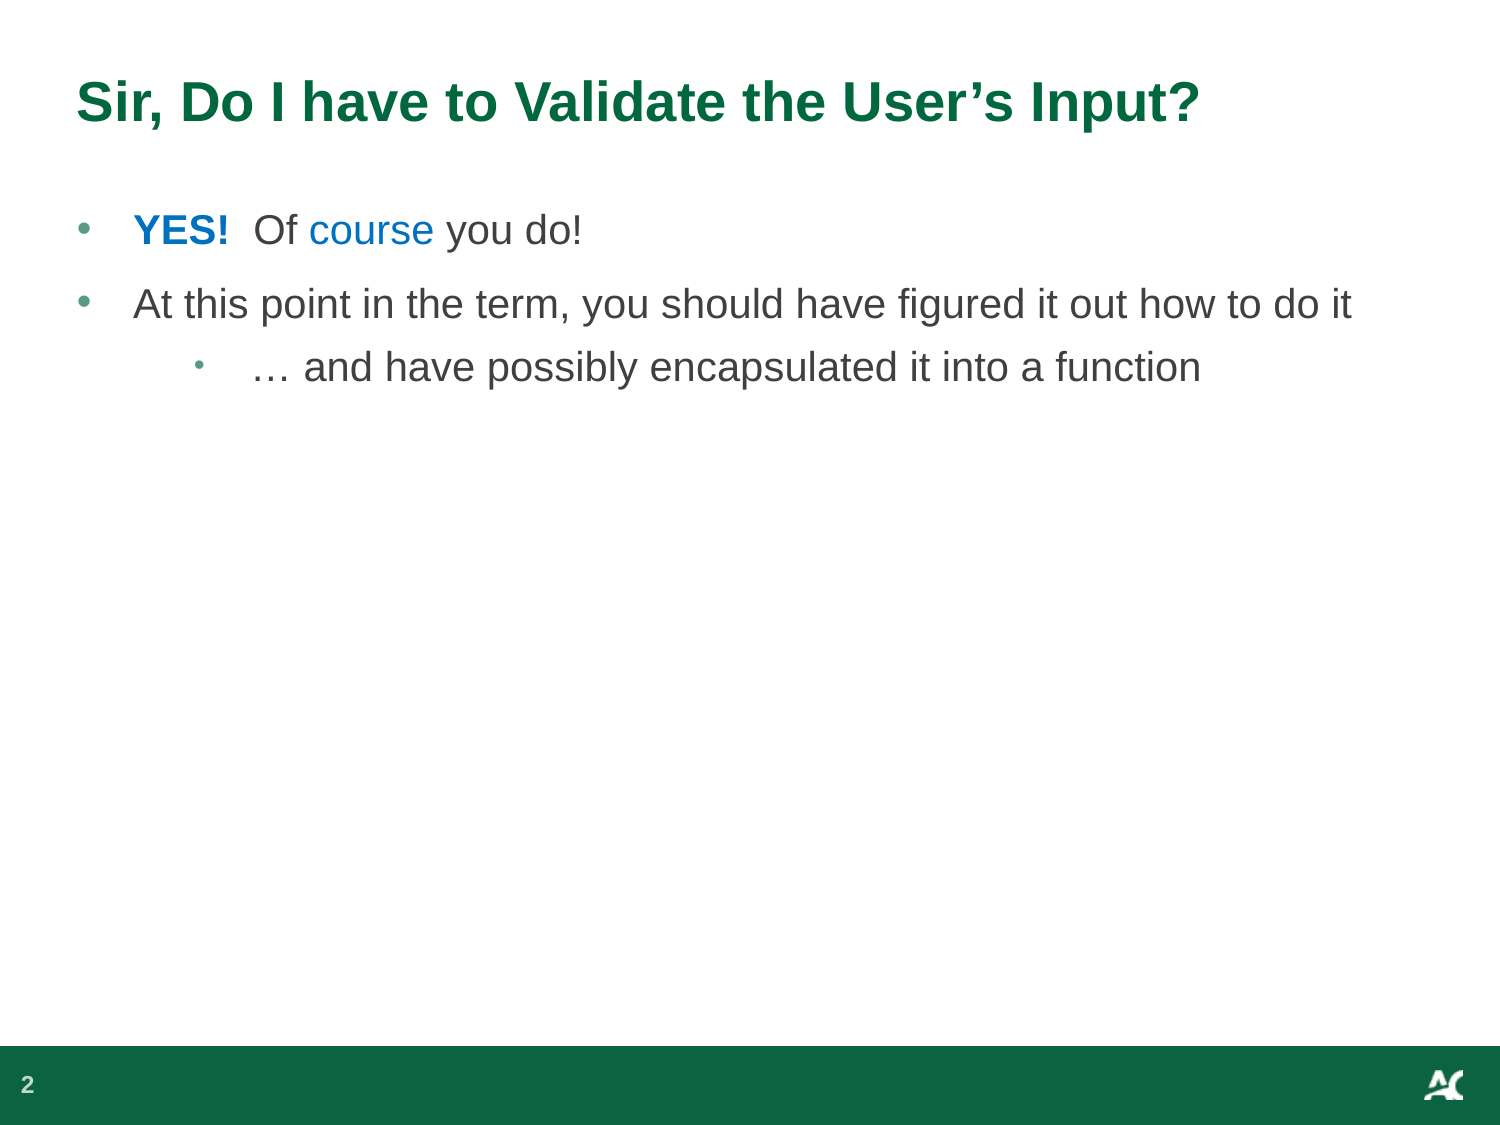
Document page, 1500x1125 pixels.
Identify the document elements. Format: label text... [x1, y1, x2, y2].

list YES! Of course you do! At this point in the term, you should have figured it out how to do it … and have possibly encapsulated it into a function [76, 197, 1463, 962]
slide_number 2 [20, 1057, 77, 1111]
title Sir, Do I have to Validate the User’s Input? [76, 78, 1350, 197]
